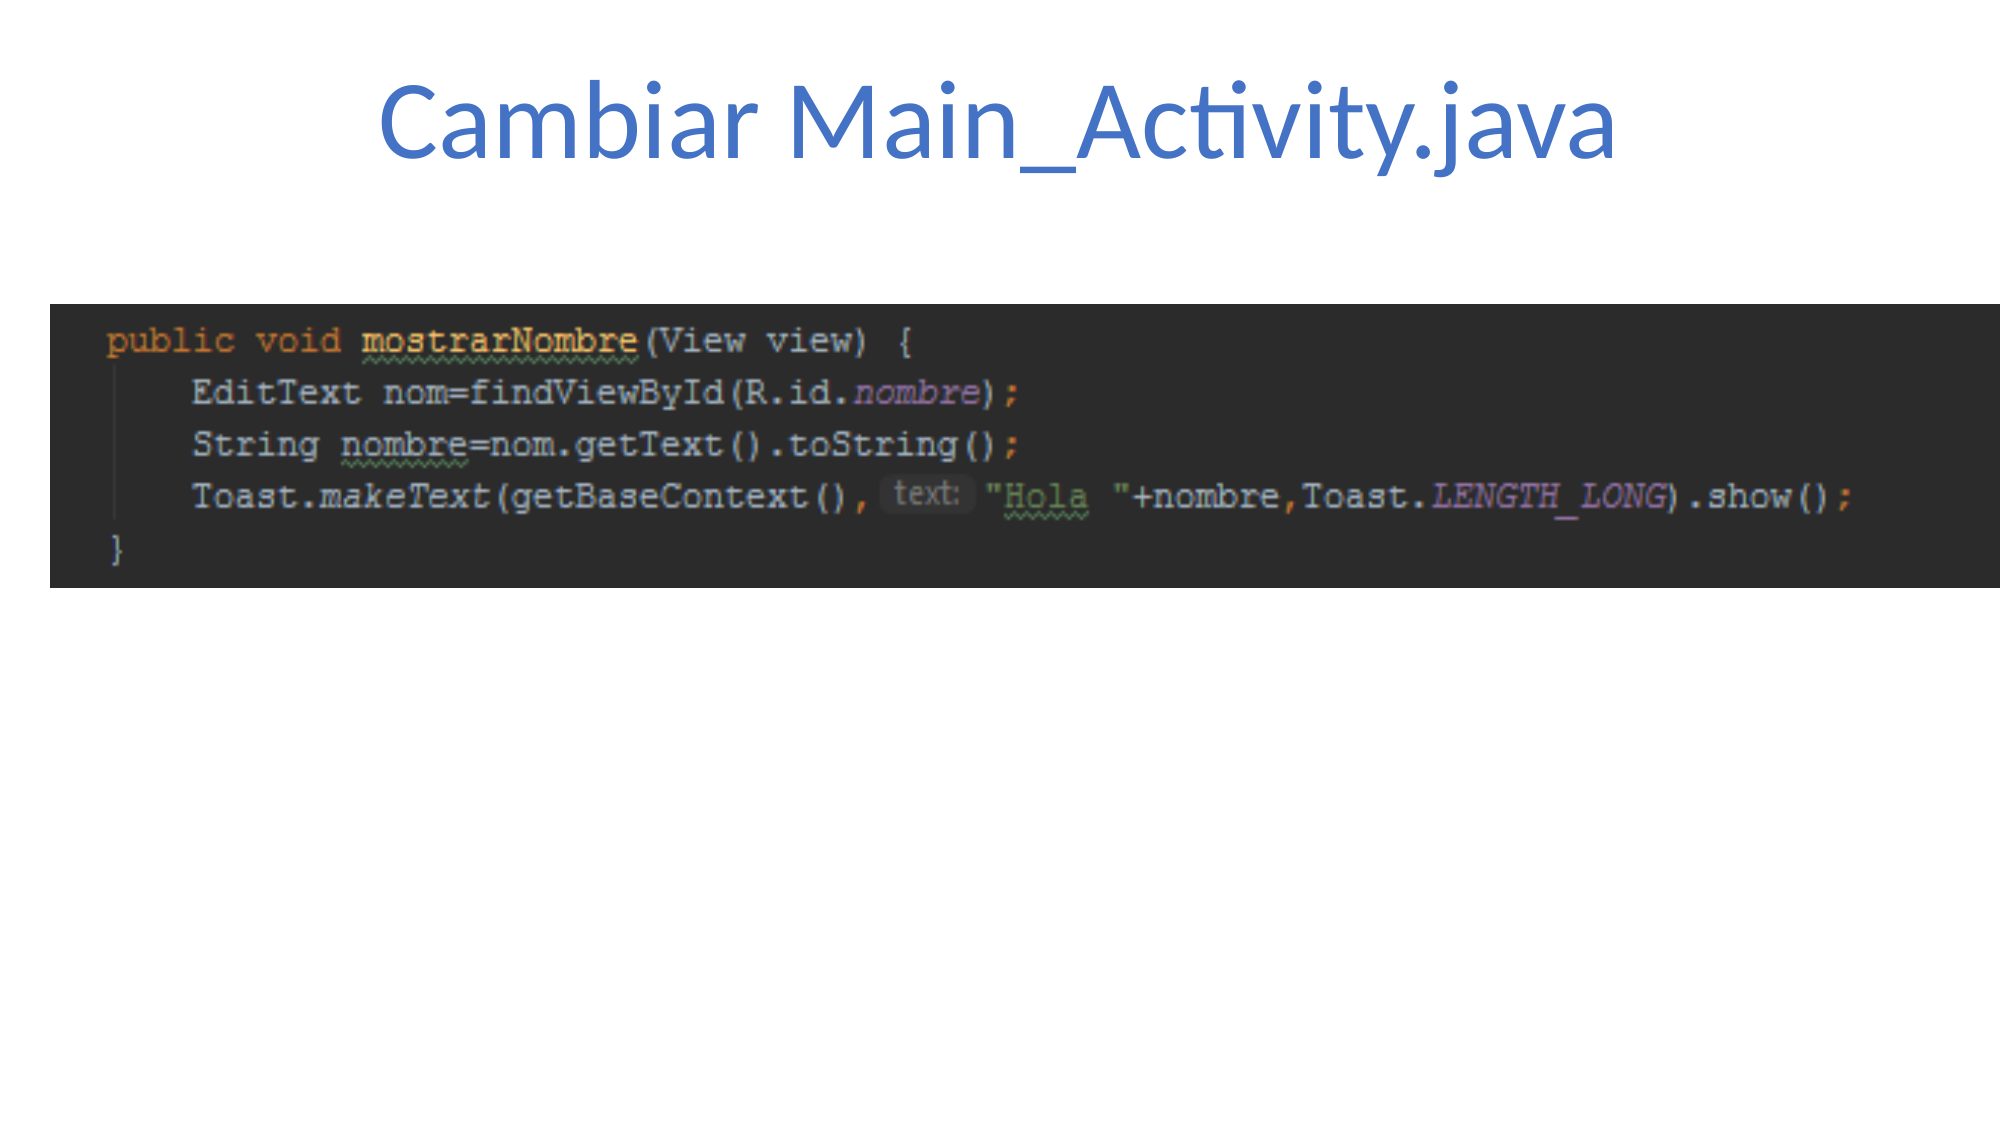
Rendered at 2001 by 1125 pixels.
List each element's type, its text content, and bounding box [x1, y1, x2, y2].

text_box Cambiar Main_Activity.java [363, 39, 1637, 189]
picture [50, 304, 2000, 588]
